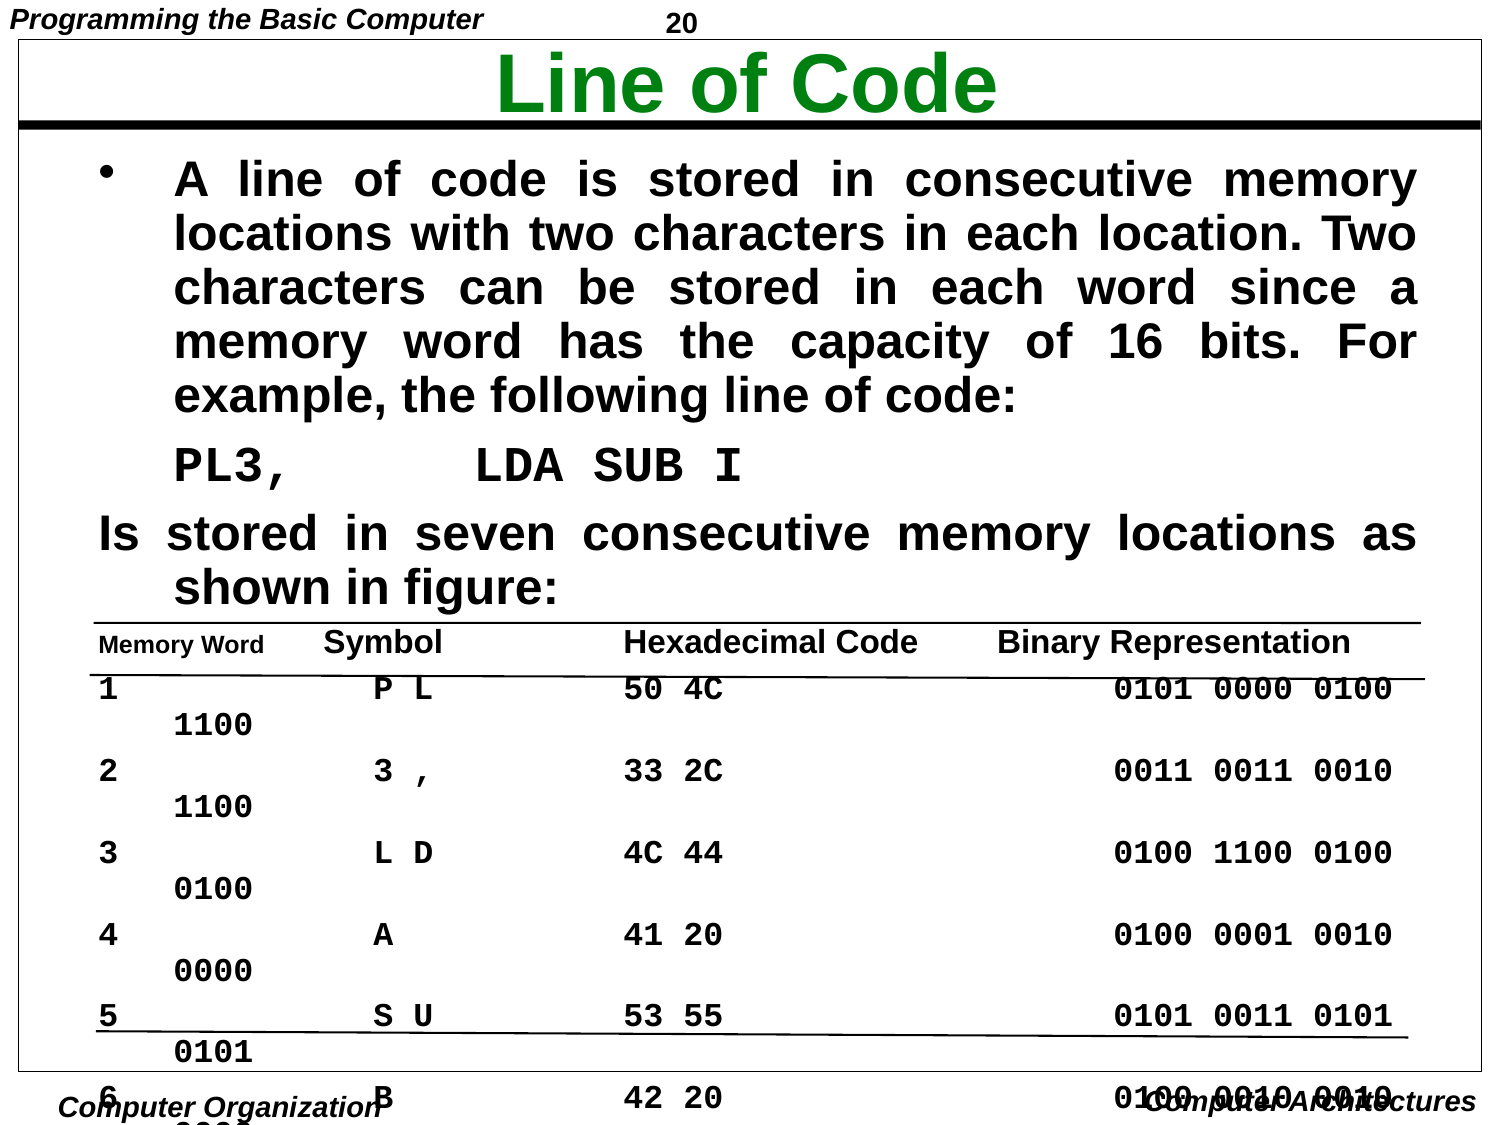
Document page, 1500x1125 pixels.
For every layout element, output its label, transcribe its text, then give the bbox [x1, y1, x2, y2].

list A line of code is stored in consecutive memory locations with two characters in each location. Two characters can be stored in each word since a memory word has the capacity of 16 bits. For example, the following line of code: PL3, LDA SUB I Is stored in seven consecutive memory locations as shown in figure: Memory Word Symbol Hexadecimal Code Binary Representation P L 50 4C 0101 0000 0100 1100 3 , 33 2C 0011 0011 0010 1100 L D 4C 44 0100 1100 0100 0100 A 41 20 0100 0001 0010 0000 S U 53 55 0101 0011 0101 0101 B 42 20 0100 0010 0010 0000 I CR 49 0D 0100 1001 0000 1101 [83, 145, 1434, 1055]
title Line of Code [23, 35, 1471, 136]
